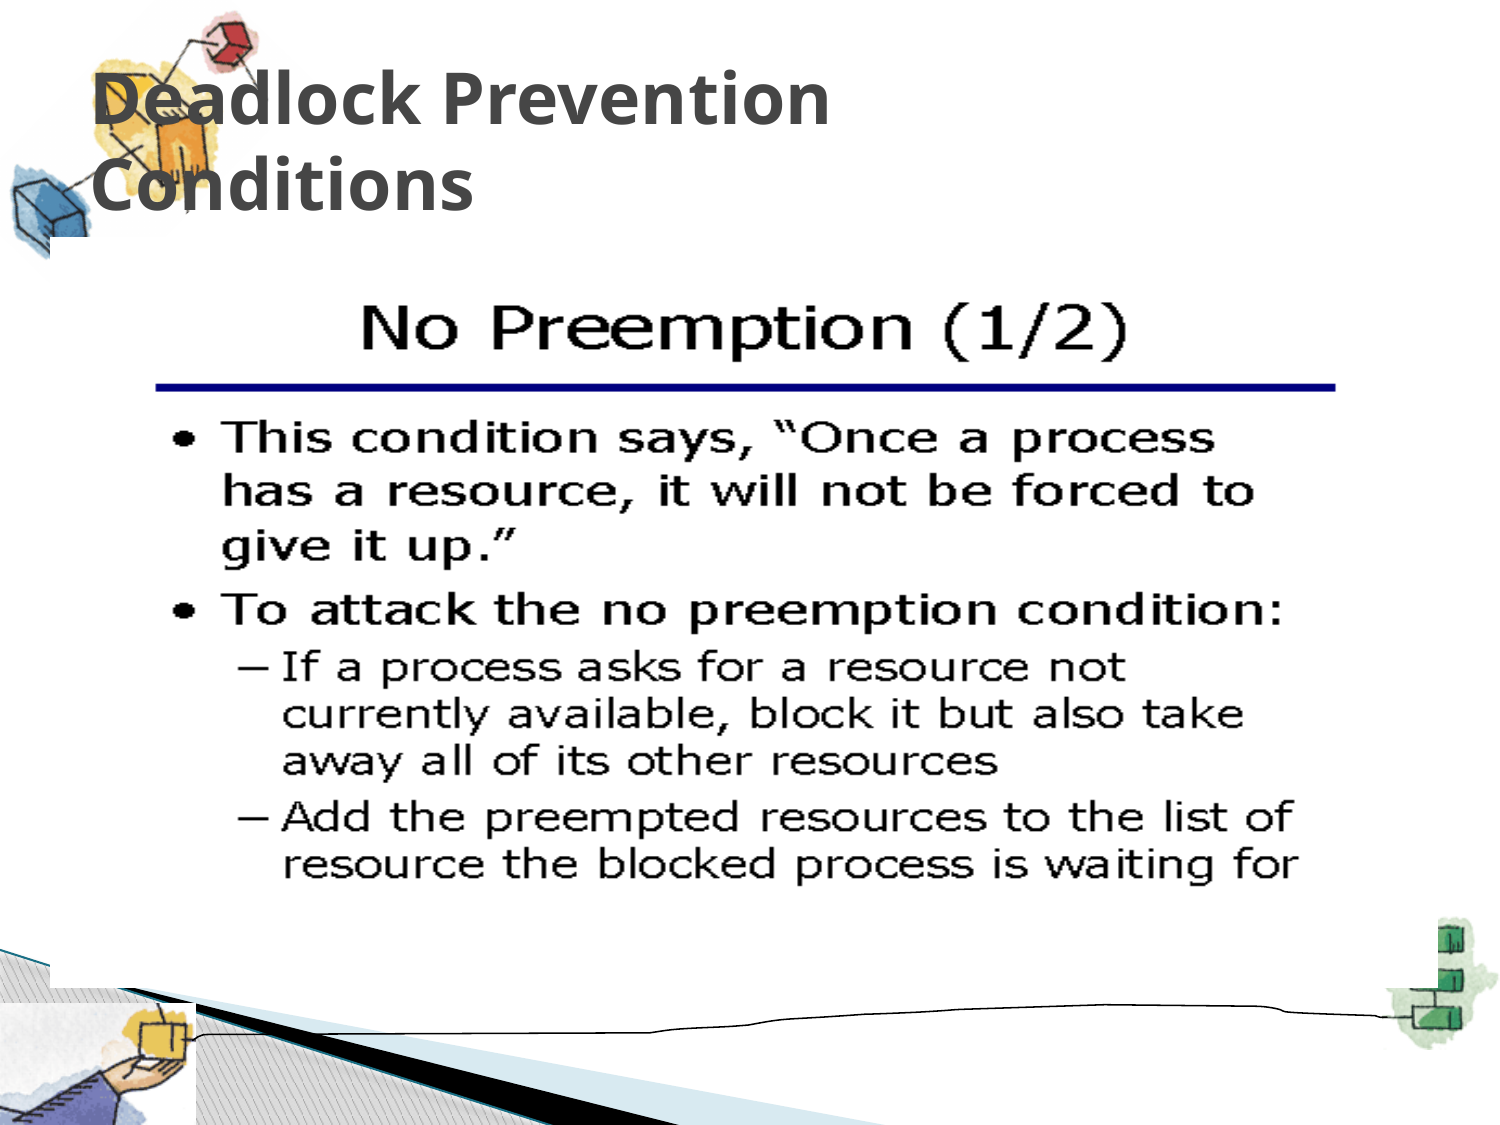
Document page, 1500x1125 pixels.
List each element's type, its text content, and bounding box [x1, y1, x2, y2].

picture [113, 0, 275, 45]
picture [0, 1003, 196, 1125]
title Deadlock Prevention Conditions [75, 45, 1425, 233]
picture [0, 84, 1500, 1050]
